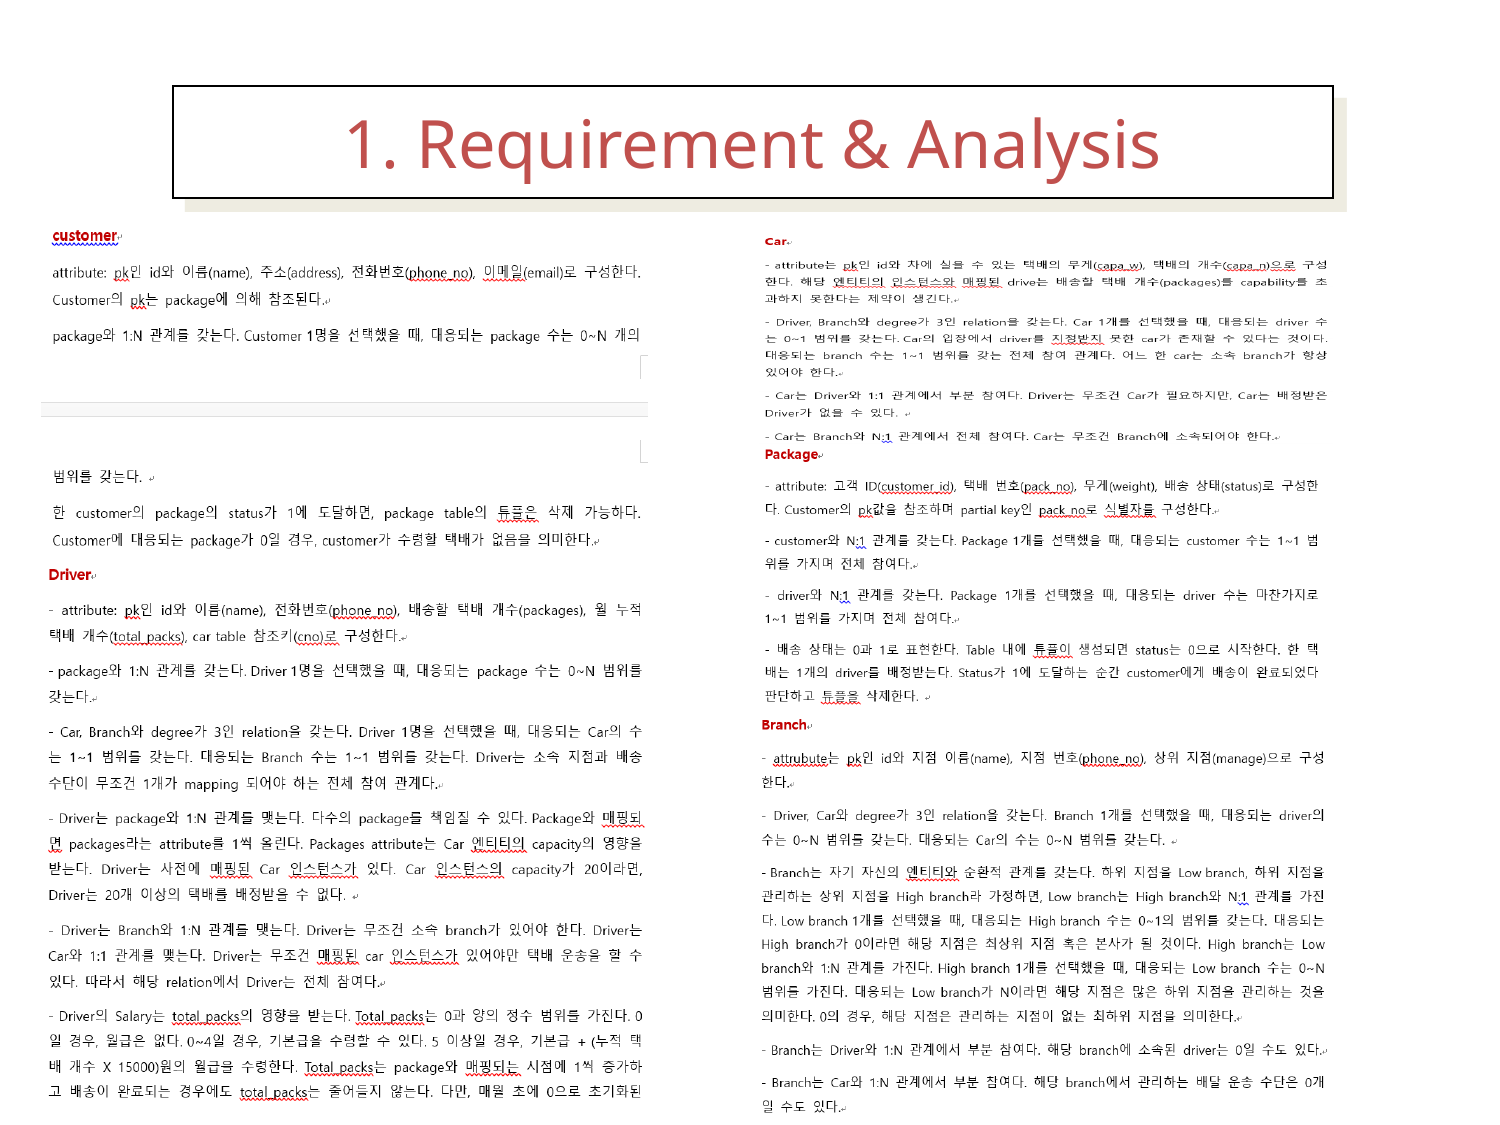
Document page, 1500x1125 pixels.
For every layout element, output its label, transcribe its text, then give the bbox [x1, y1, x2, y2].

picture [41, 220, 648, 1113]
text_box 1. Requirement & Analysis [172, 85, 1333, 199]
picture [752, 234, 1337, 1125]
